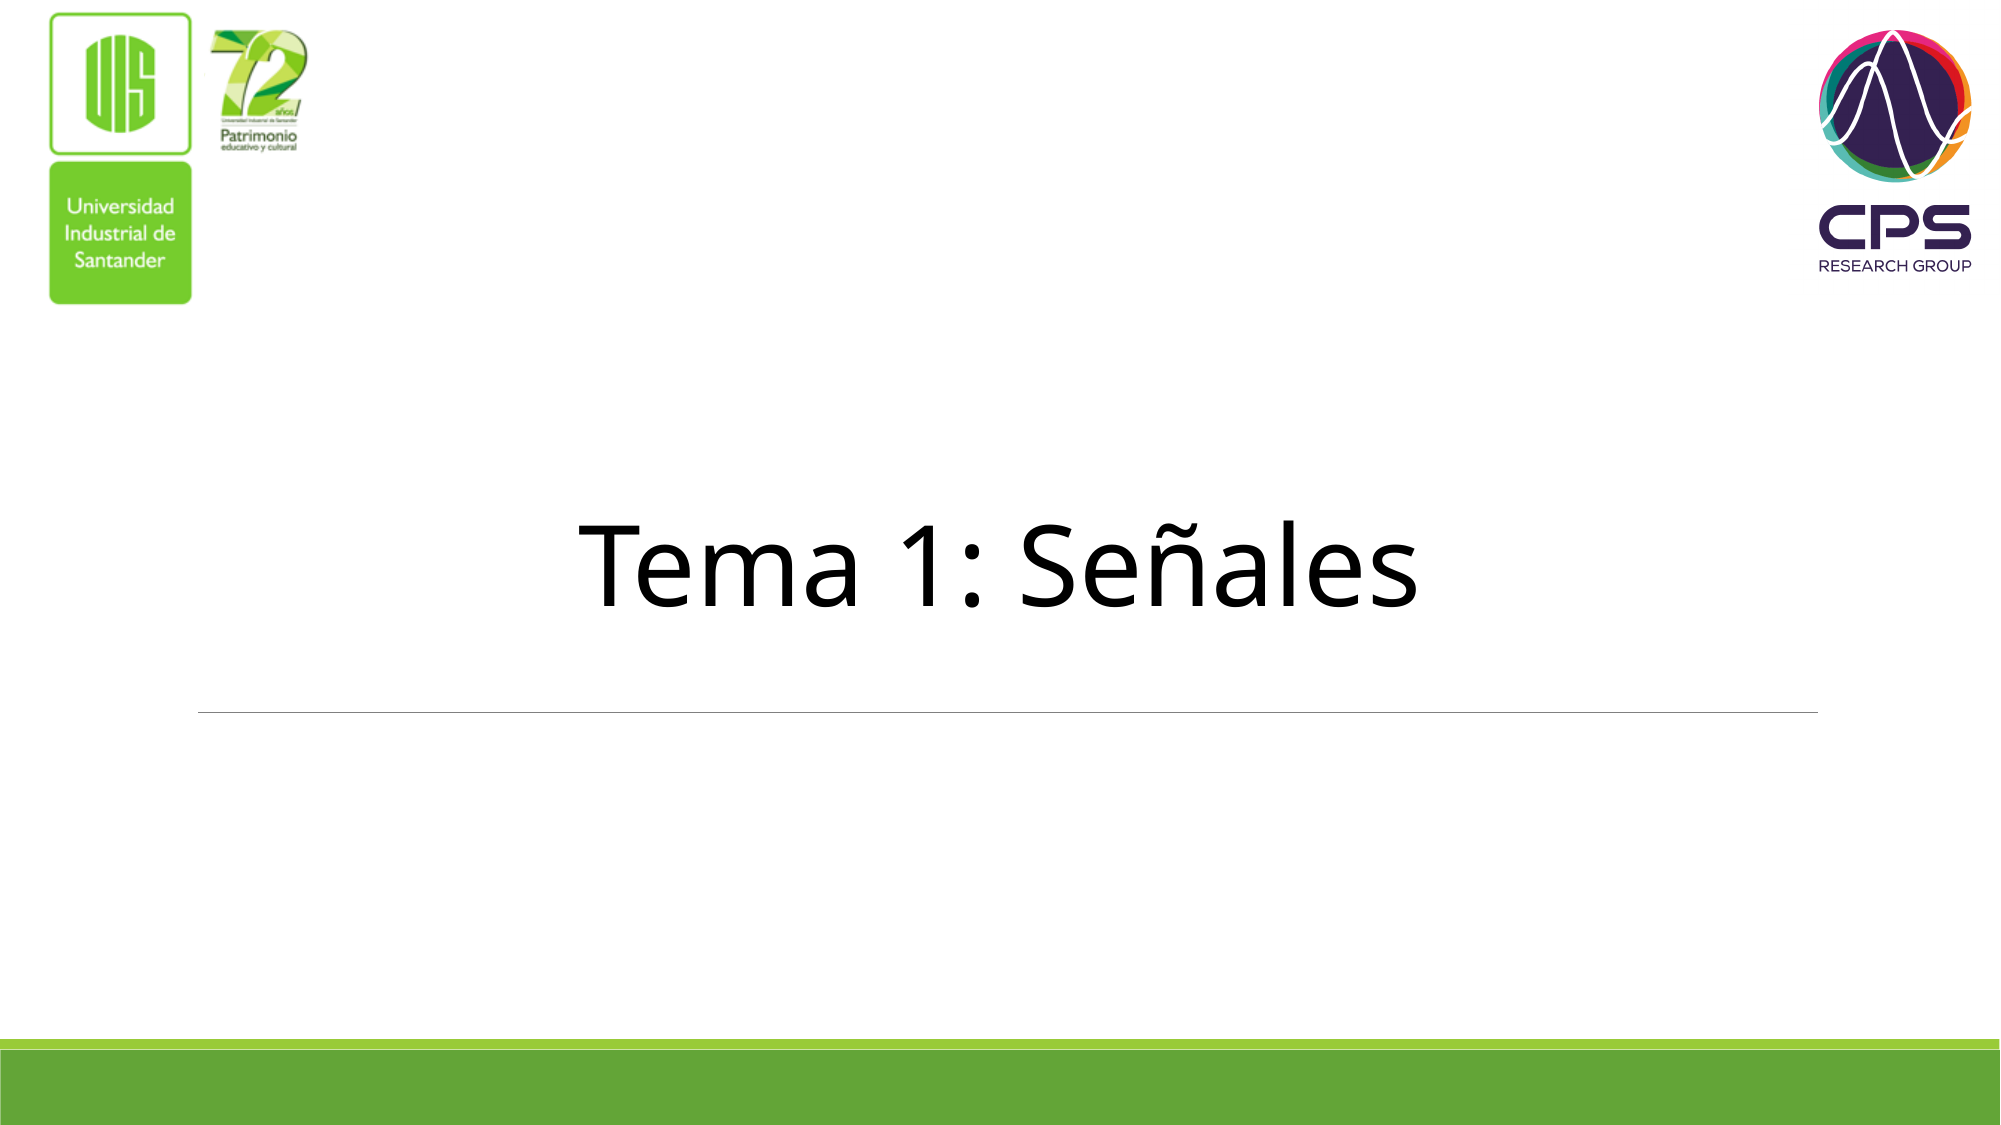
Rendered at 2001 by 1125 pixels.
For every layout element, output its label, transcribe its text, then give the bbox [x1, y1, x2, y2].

picture [35, 0, 328, 314]
text_box Tema 1: Señales [562, 486, 1437, 637]
picture [1788, 0, 2000, 296]
